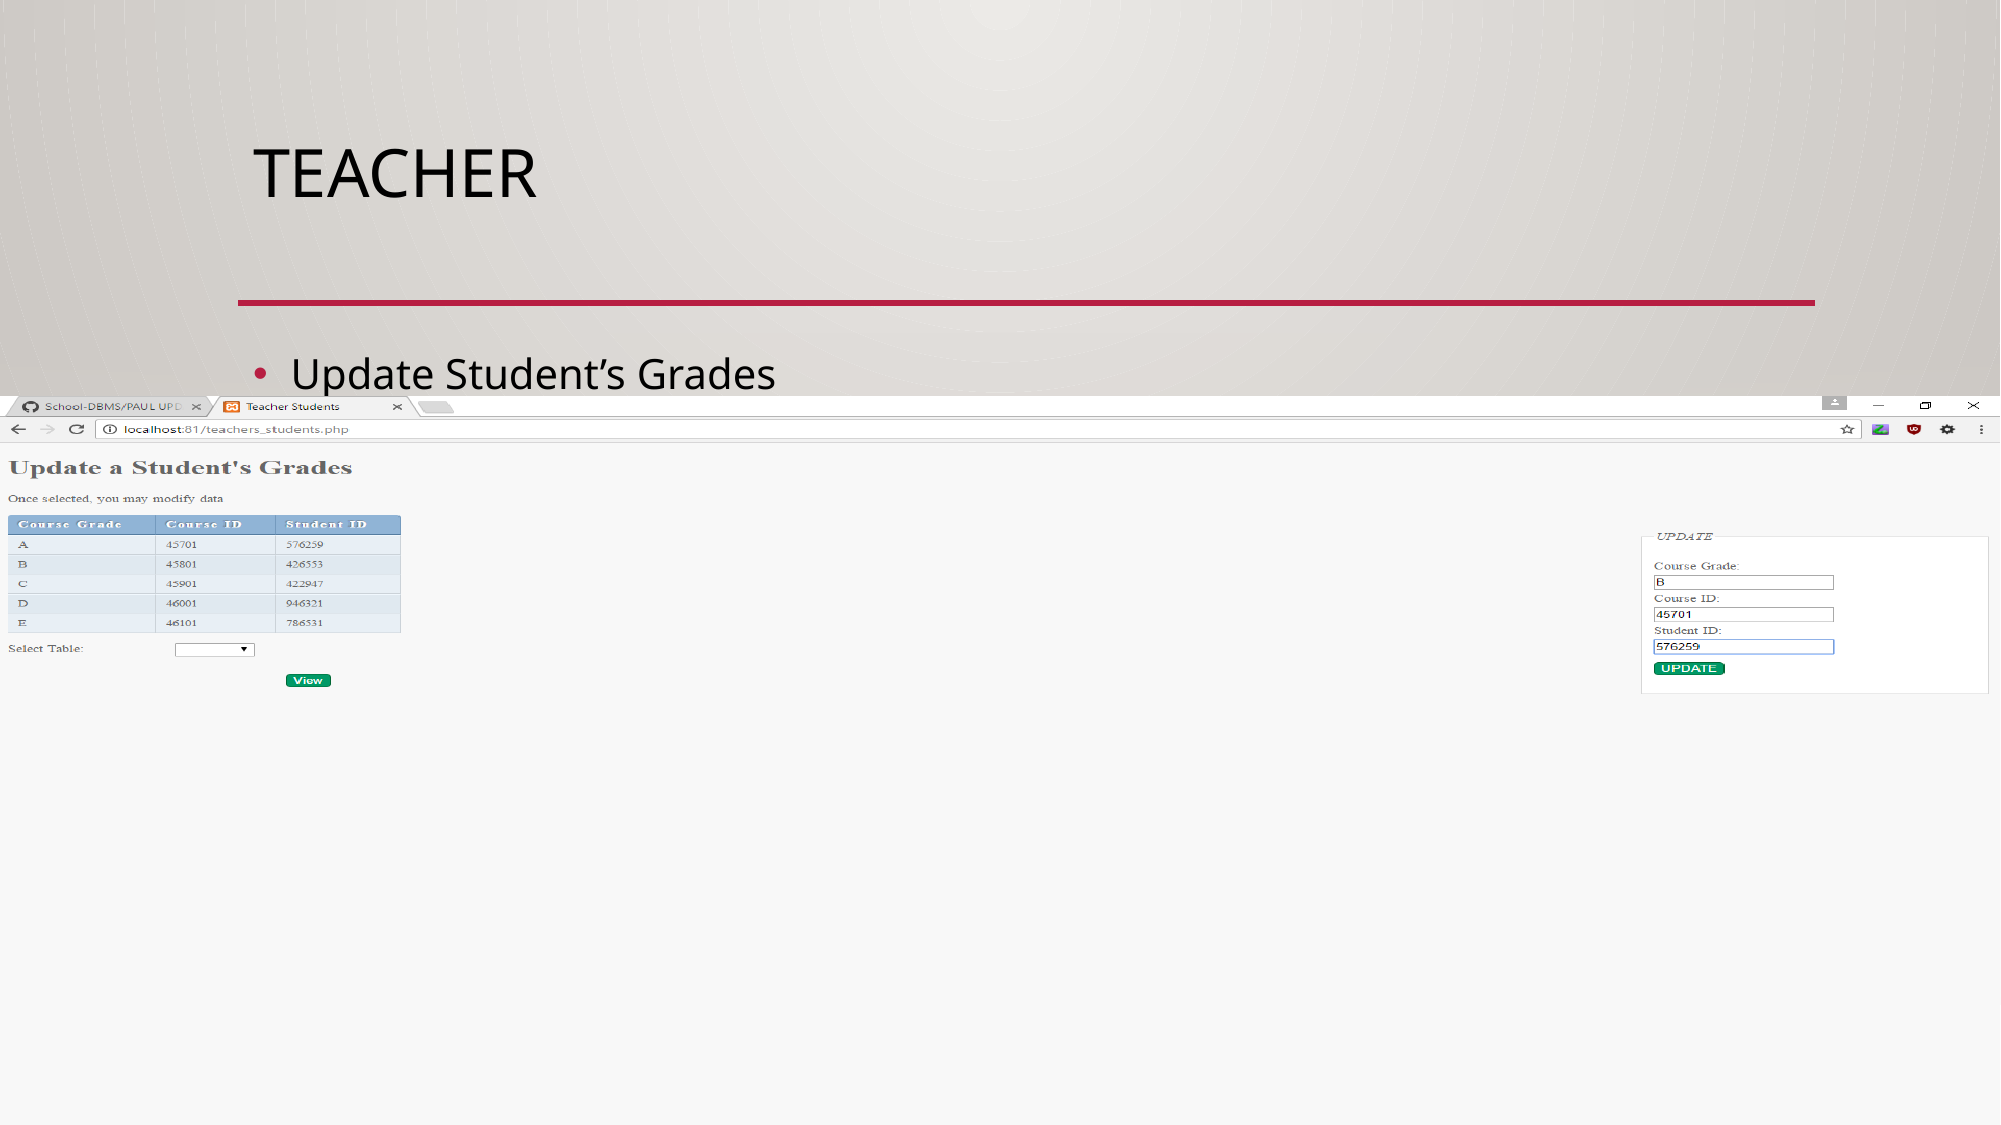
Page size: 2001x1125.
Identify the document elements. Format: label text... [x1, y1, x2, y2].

list Update Student’s Grades [238, 330, 1814, 396]
picture [0, 396, 2000, 1125]
title Teacher [238, 131, 1814, 305]
